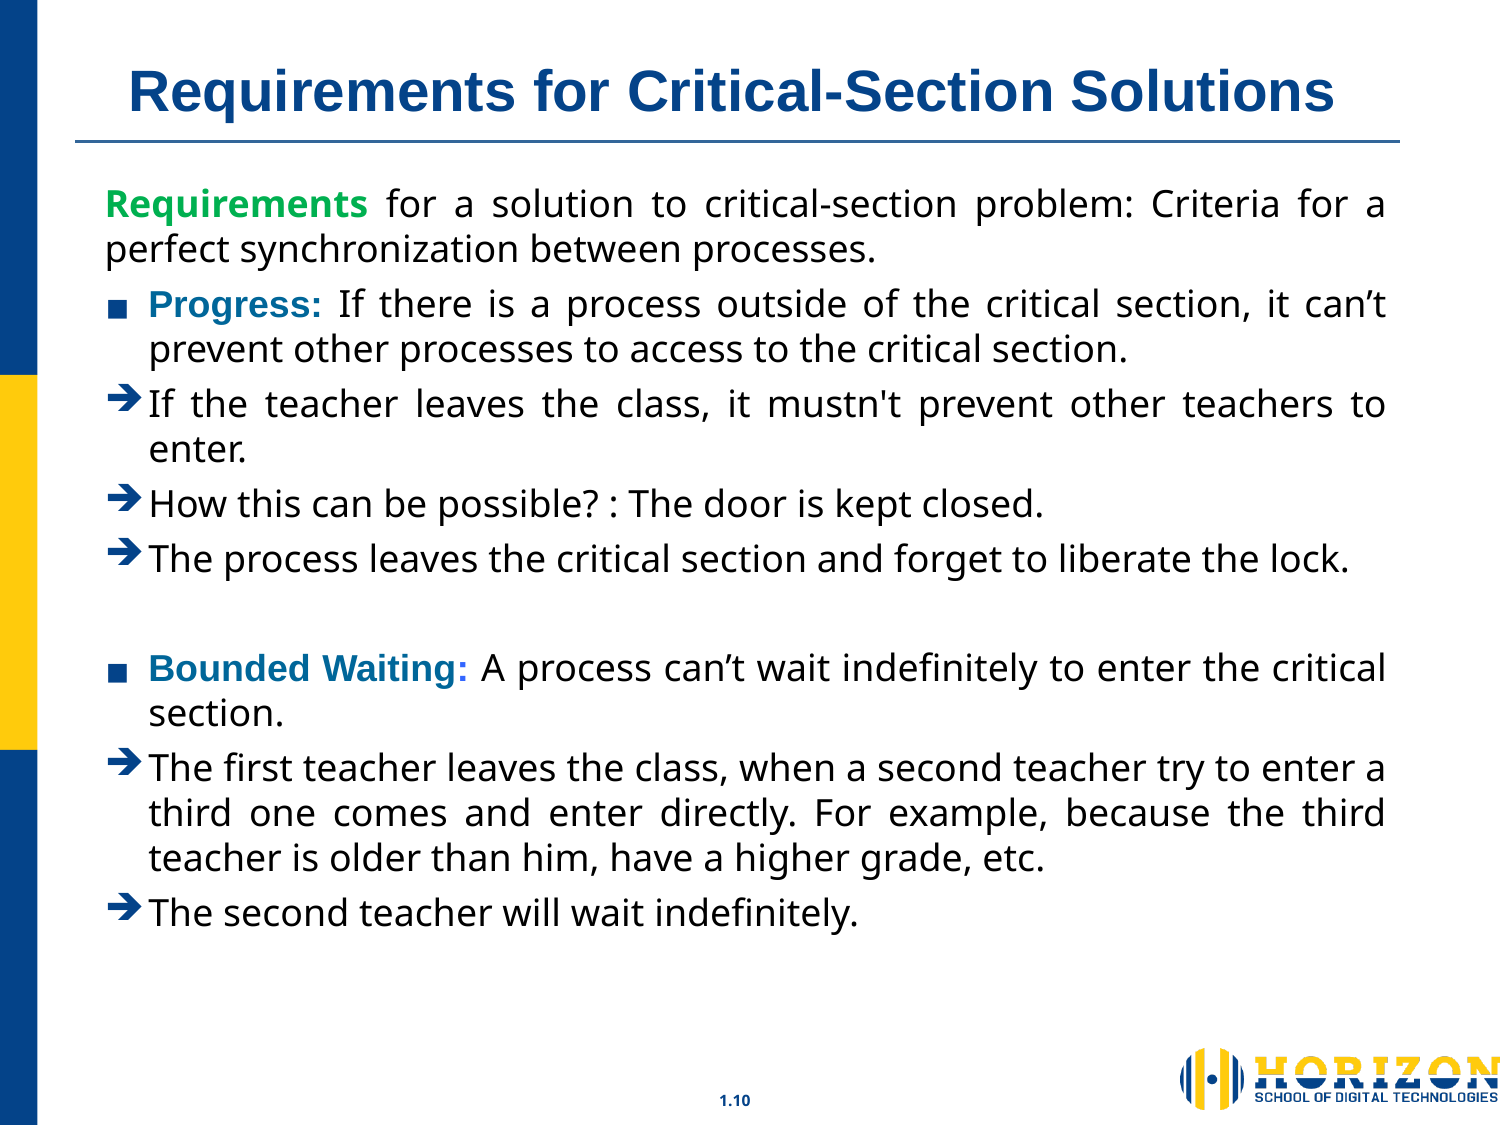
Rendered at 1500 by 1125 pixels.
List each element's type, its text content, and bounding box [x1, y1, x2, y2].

picture [1180, 1048, 1500, 1110]
title Requirements for Critical-Section Solutions [77, 36, 1389, 132]
list Requirements for a solution to critical-section problem: Criteria for a perfect synchronization between processes. Progress: If there is a process outside of the critical section, it can’t prevent other processes to access to the critical section. If the teacher leaves the class, it mustn't prevent other teachers to enter. How this can be possible? : The door is kept closed. The process leaves the critical section and forget to liberate the lock. Bounded Waiting: A process can’t wait indefinitely to enter the critical section. The first teacher leaves the class, when a second teacher try to enter a third one comes and enter directly. For example, because the third teacher is older than him, have a higher grade, etc. The second teacher will wait indefinitely. [77, 172, 1403, 913]
